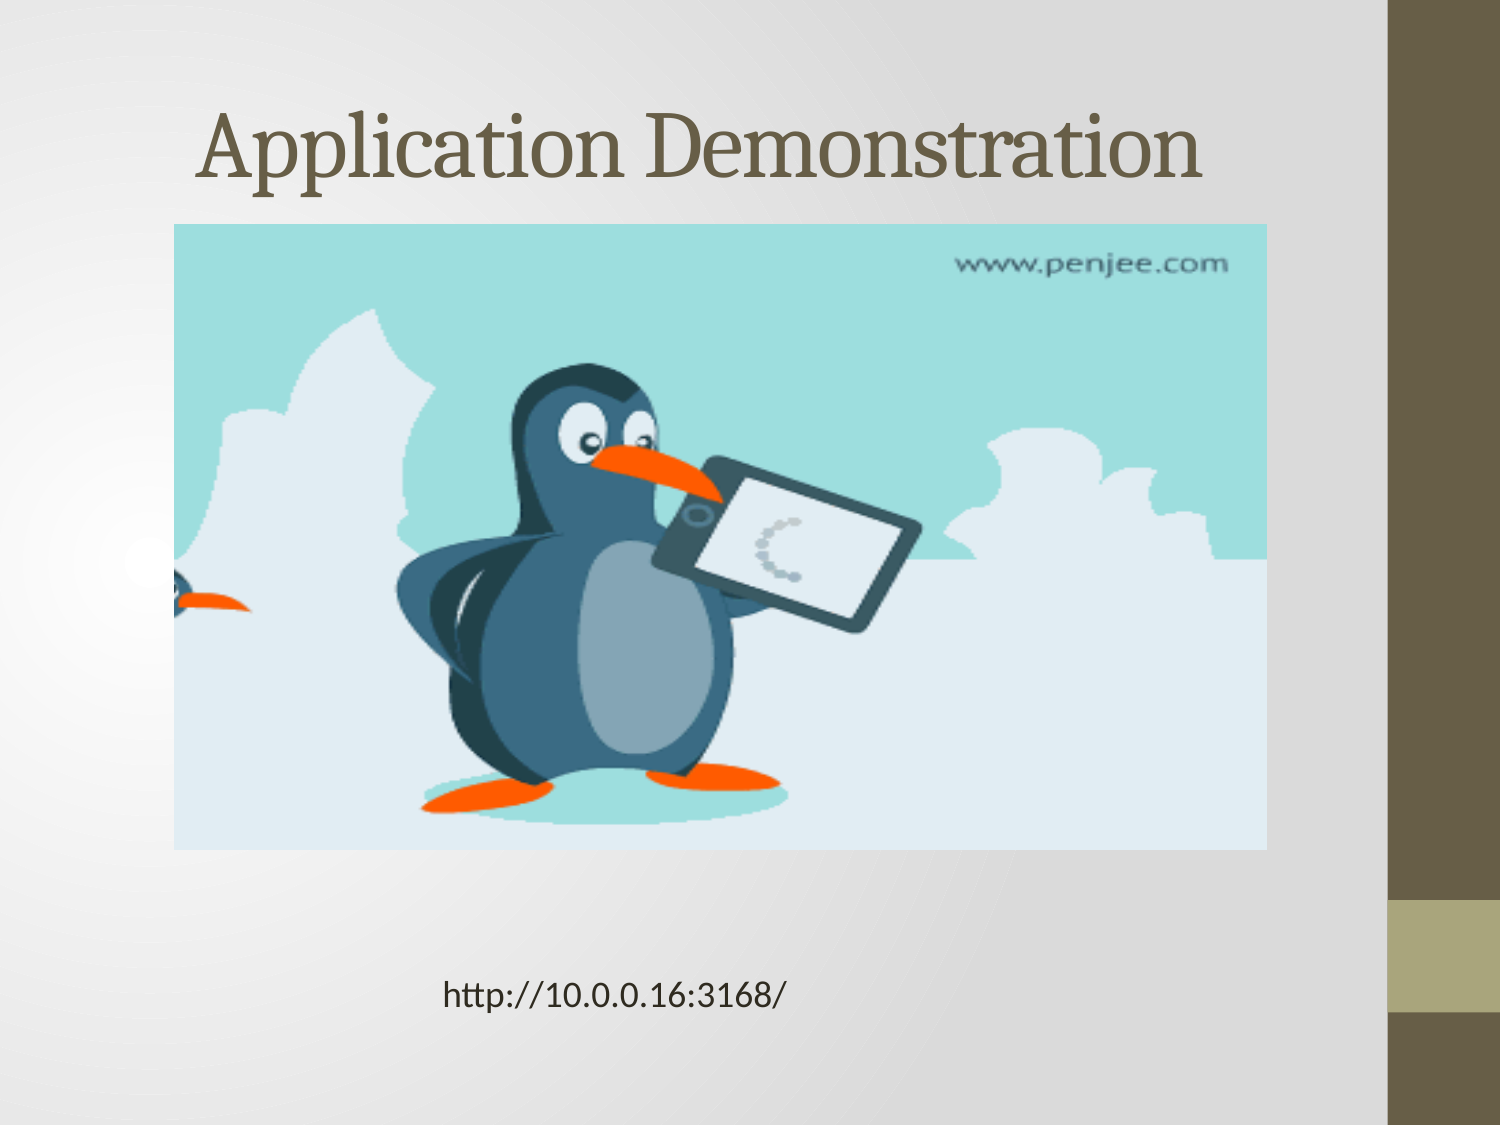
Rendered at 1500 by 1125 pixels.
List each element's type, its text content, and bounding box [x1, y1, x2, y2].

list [174, 224, 1268, 851]
text_box http://10.0.0.16:3168/ [427, 962, 802, 1023]
title Application Demonstration [75, 45, 1325, 233]
